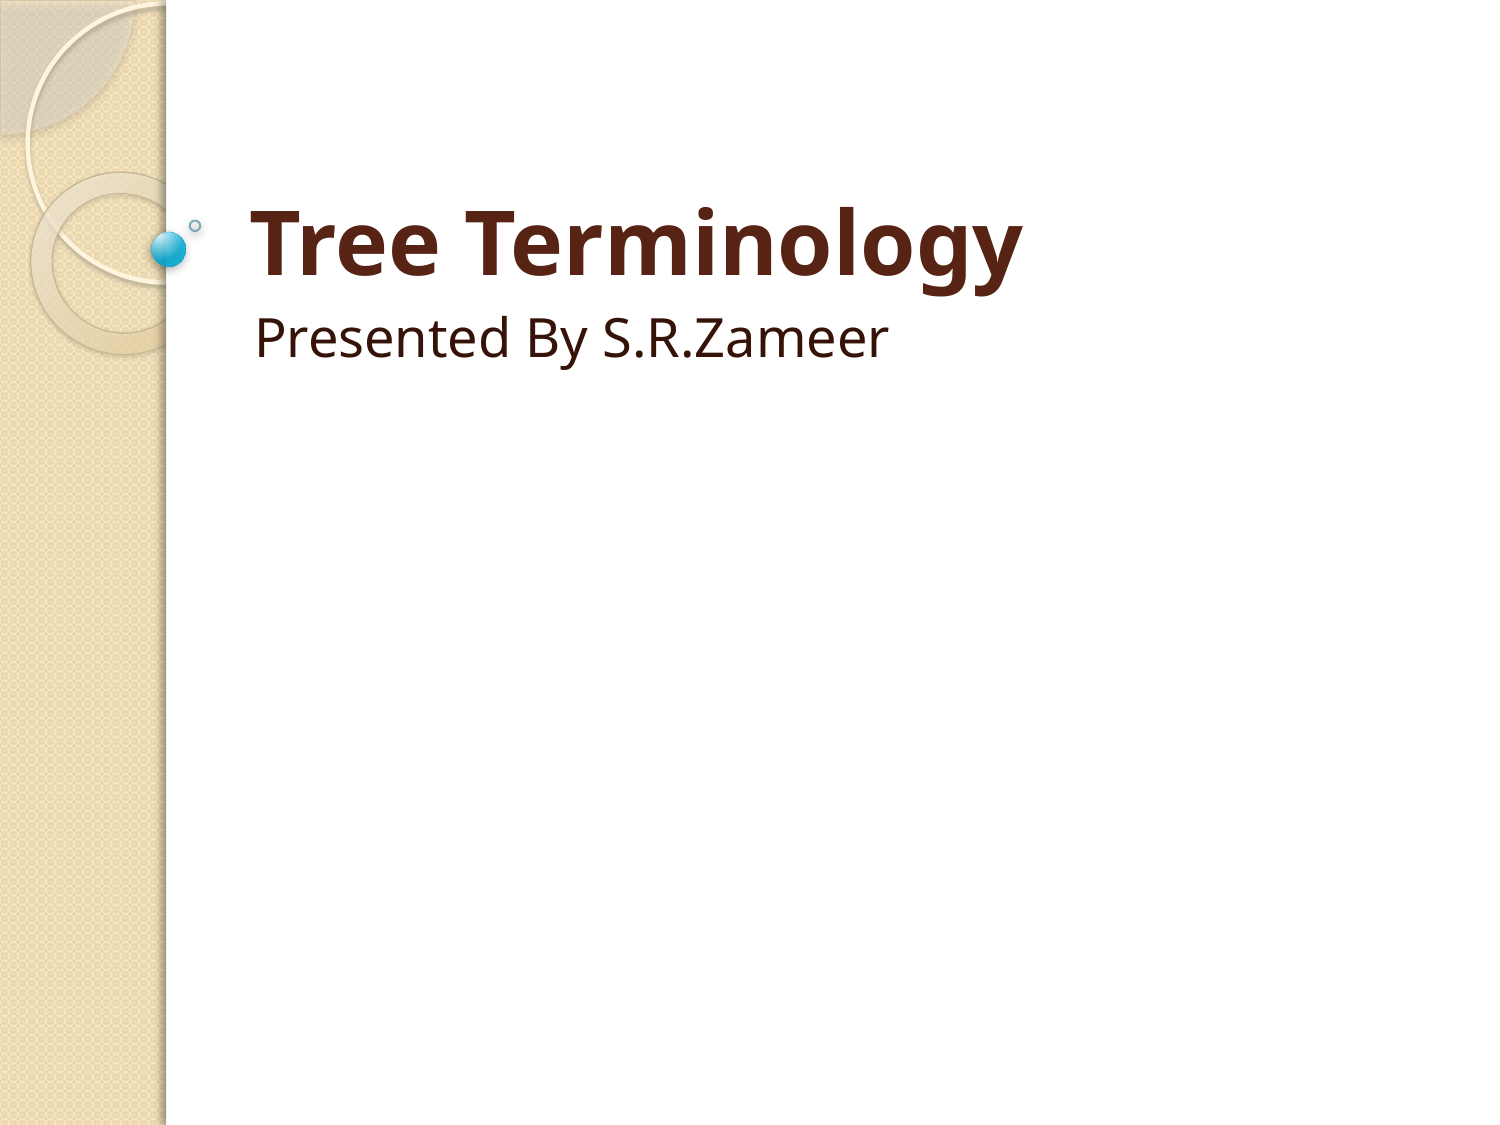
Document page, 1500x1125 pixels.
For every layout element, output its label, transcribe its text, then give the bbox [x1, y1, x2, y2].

title Tree Terminology [234, 59, 1450, 301]
subtitle Presented By S.R.Zameer [234, 303, 1450, 591]
